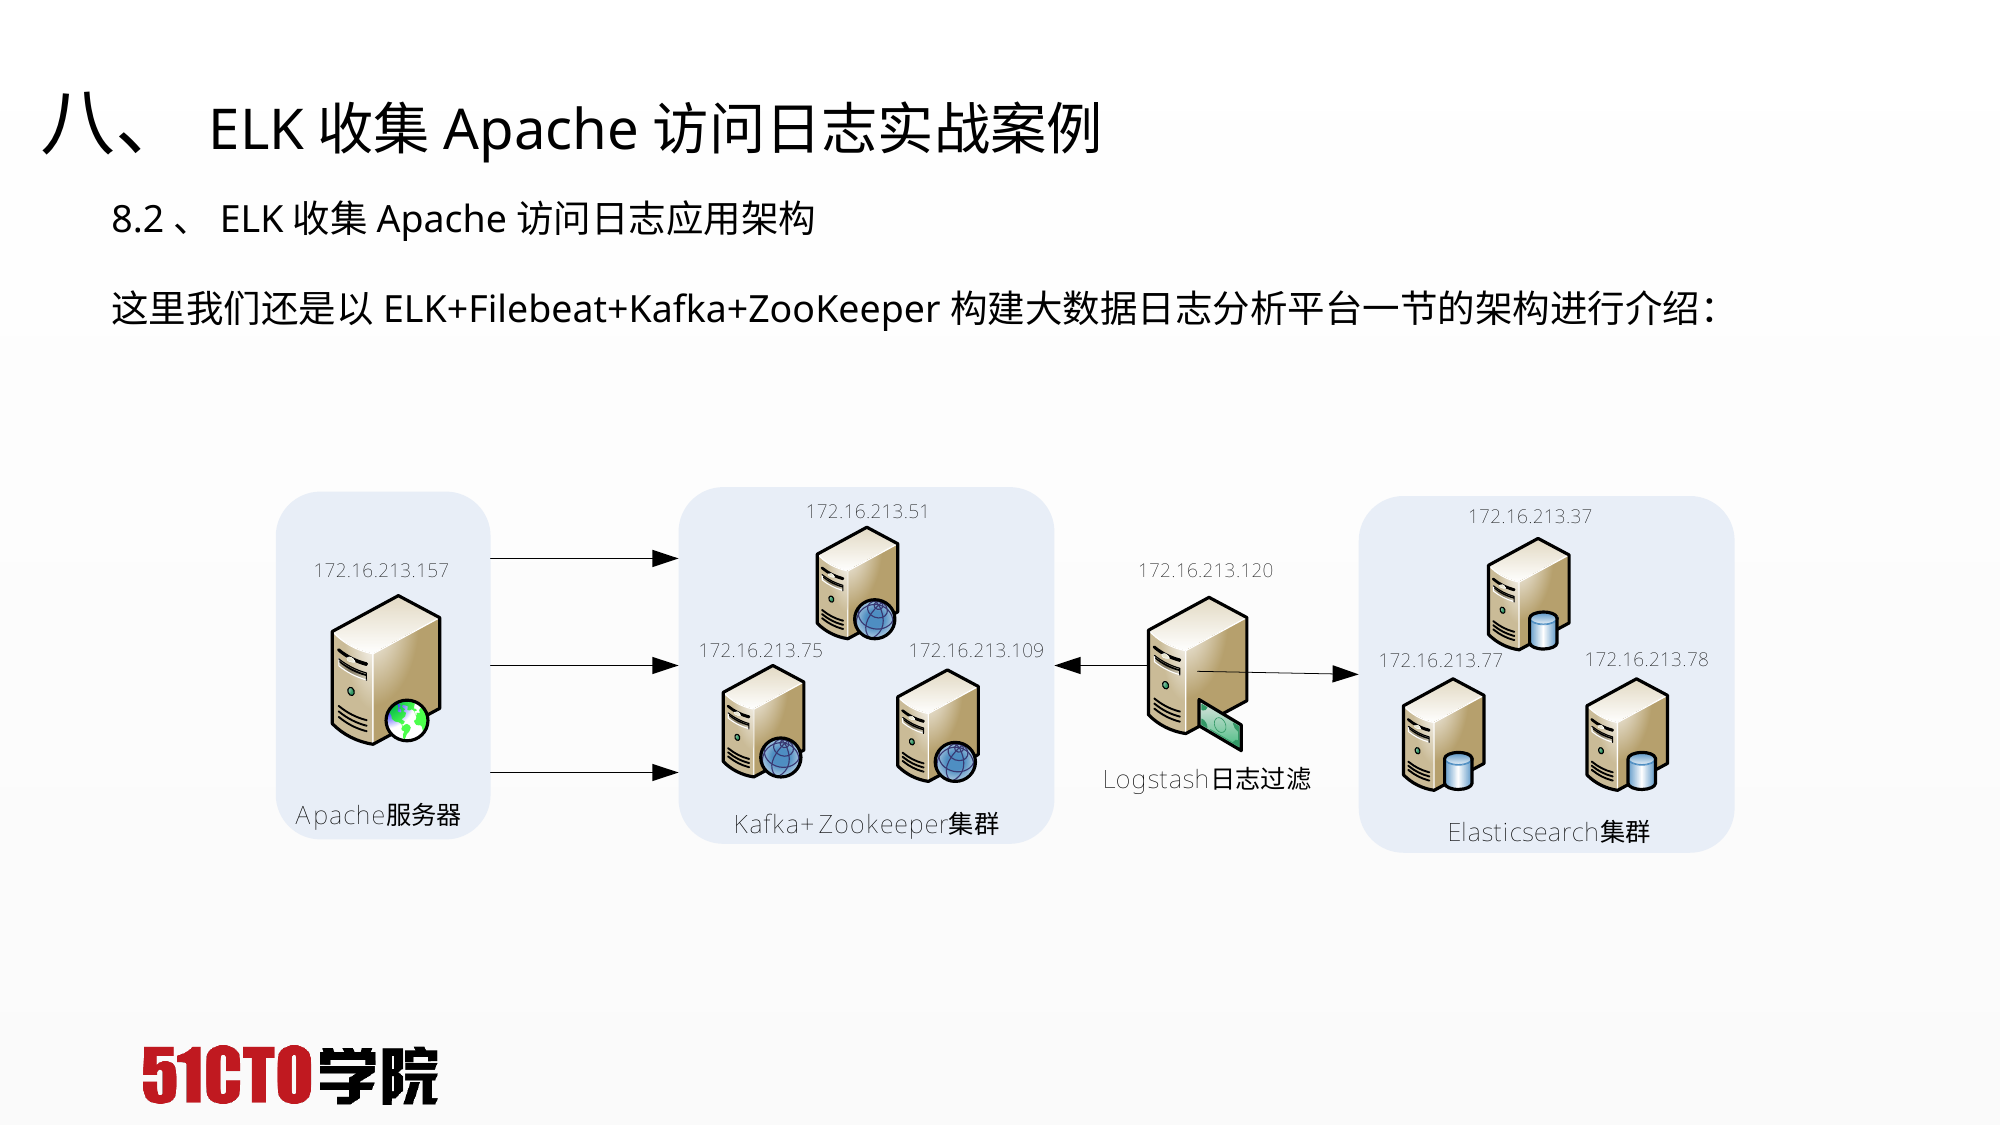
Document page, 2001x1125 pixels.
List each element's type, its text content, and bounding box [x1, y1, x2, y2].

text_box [260, 472, 1739, 875]
title 八、ELK收集Apache访问日志实战案例 [25, 3, 1751, 191]
list 8.2、ELK收集Apache访问日志应用架构 这里我们还是以ELK+Filebeat+Kafka+ZooKeeper构建大数据日志分析平台一节的架构进行介绍： [96, 187, 1947, 1042]
picture [143, 1045, 438, 1105]
